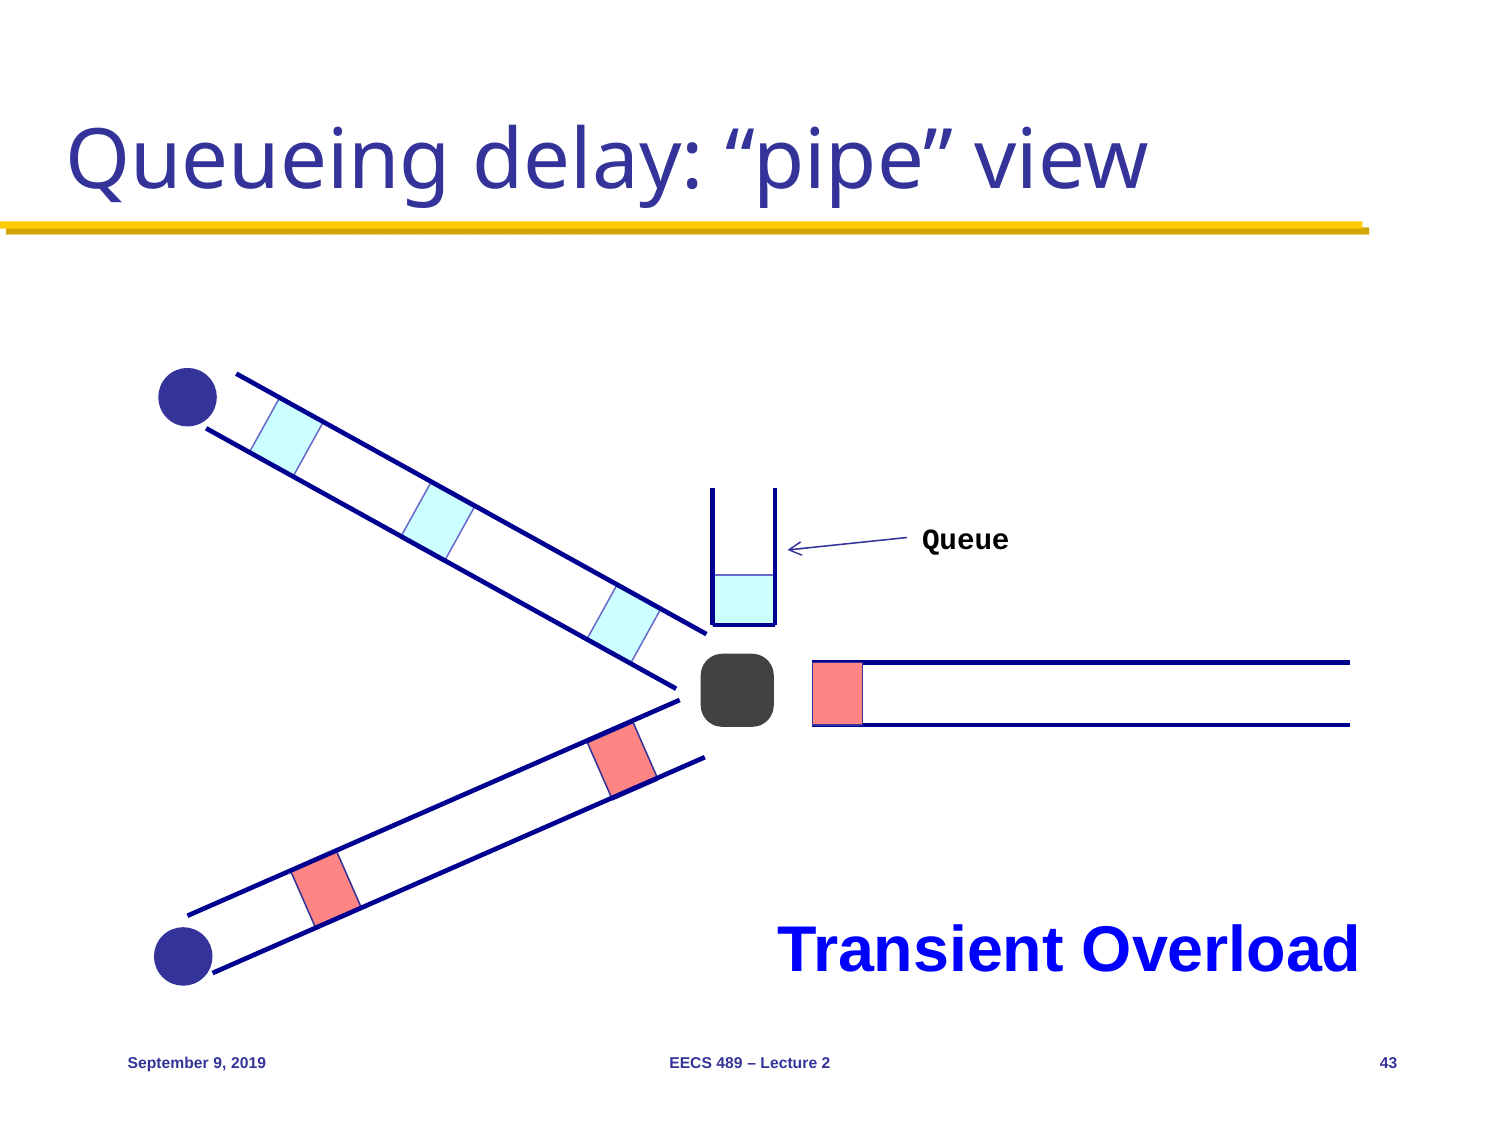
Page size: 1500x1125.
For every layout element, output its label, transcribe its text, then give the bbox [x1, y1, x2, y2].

text_box [700, 653, 774, 727]
slide_number 43 [1312, 1024, 1413, 1101]
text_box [787, 537, 907, 551]
text_box [158, 367, 217, 427]
footer EECS 489 – Lecture 2 [512, 1024, 988, 1101]
text_box Queue [906, 512, 1025, 563]
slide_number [112, 1024, 426, 1101]
text_box Transient Overload [762, 899, 1463, 993]
title Queueing delay: “pipe” view [49, 24, 1451, 213]
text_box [177, 804, 716, 870]
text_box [187, 498, 726, 565]
text_box [153, 927, 213, 986]
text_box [812, 662, 1351, 726]
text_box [712, 487, 776, 626]
